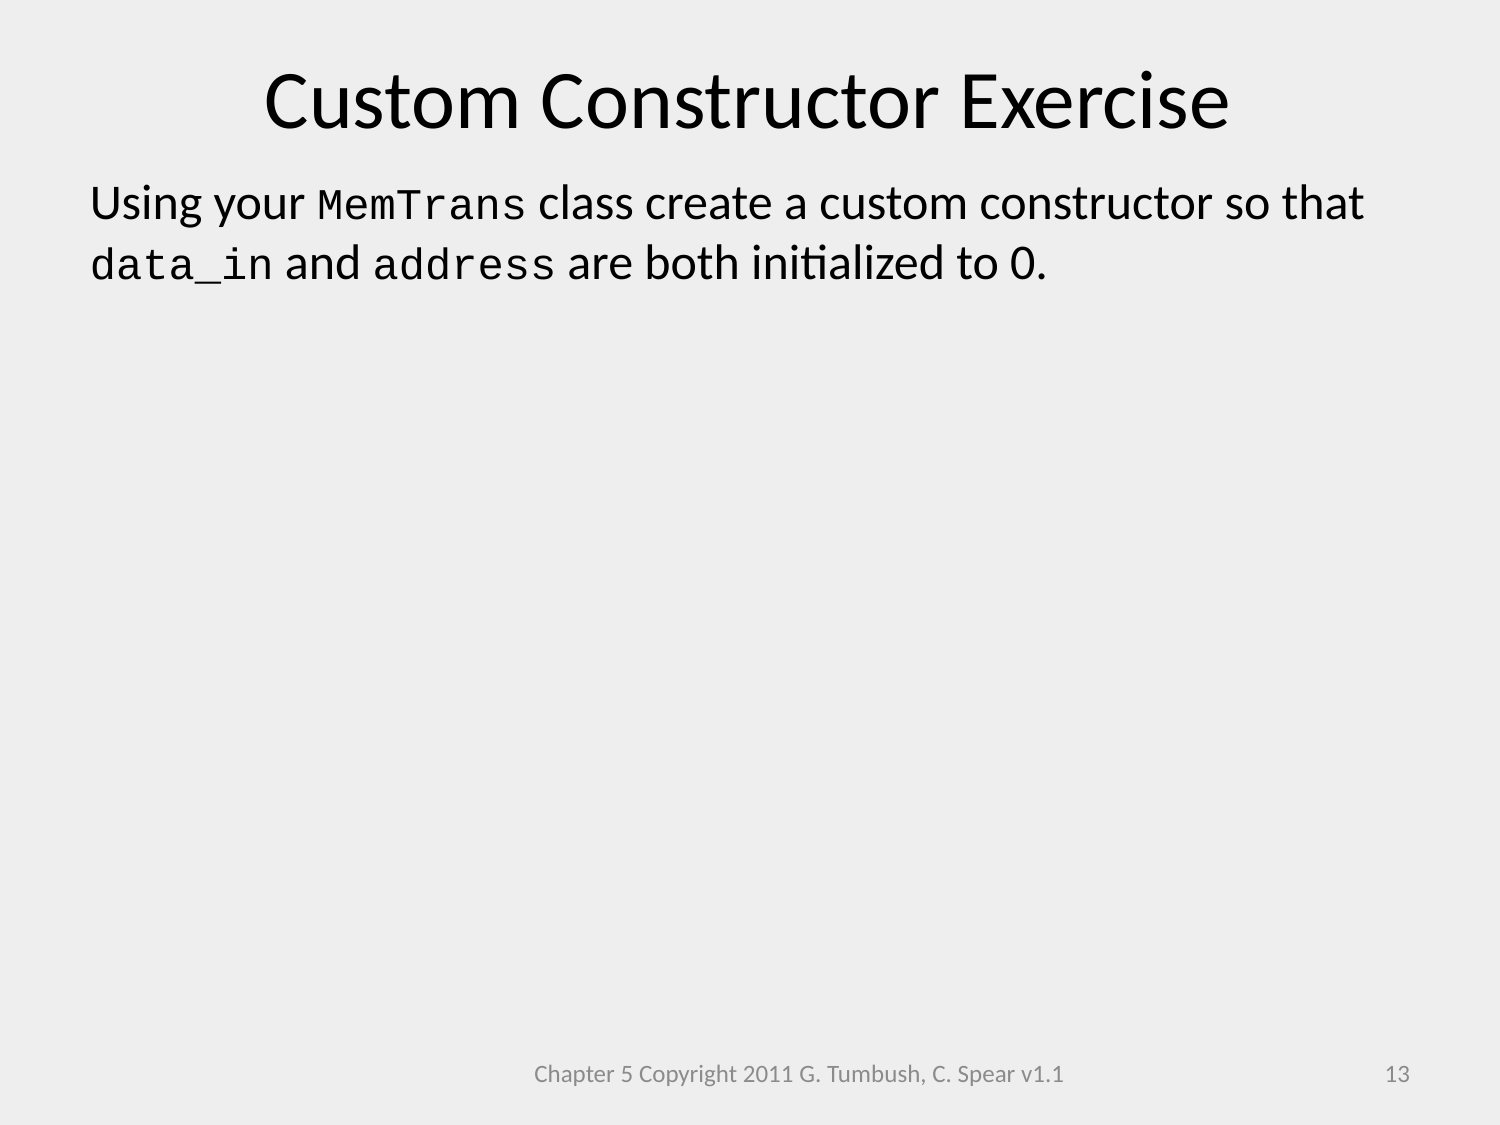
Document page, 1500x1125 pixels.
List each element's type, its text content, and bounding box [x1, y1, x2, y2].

footer Chapter 5 Copyright 2011 G. Tumbush, C. Spear v1.1 [512, 1042, 1074, 1103]
text_box Custom Constructor Exercise [50, 37, 1448, 153]
slide_number 13 [1074, 1042, 1425, 1103]
text_box Using your MemTrans class create a custom constructor so that data_in and address are both initialized to 0. [75, 162, 1475, 298]
